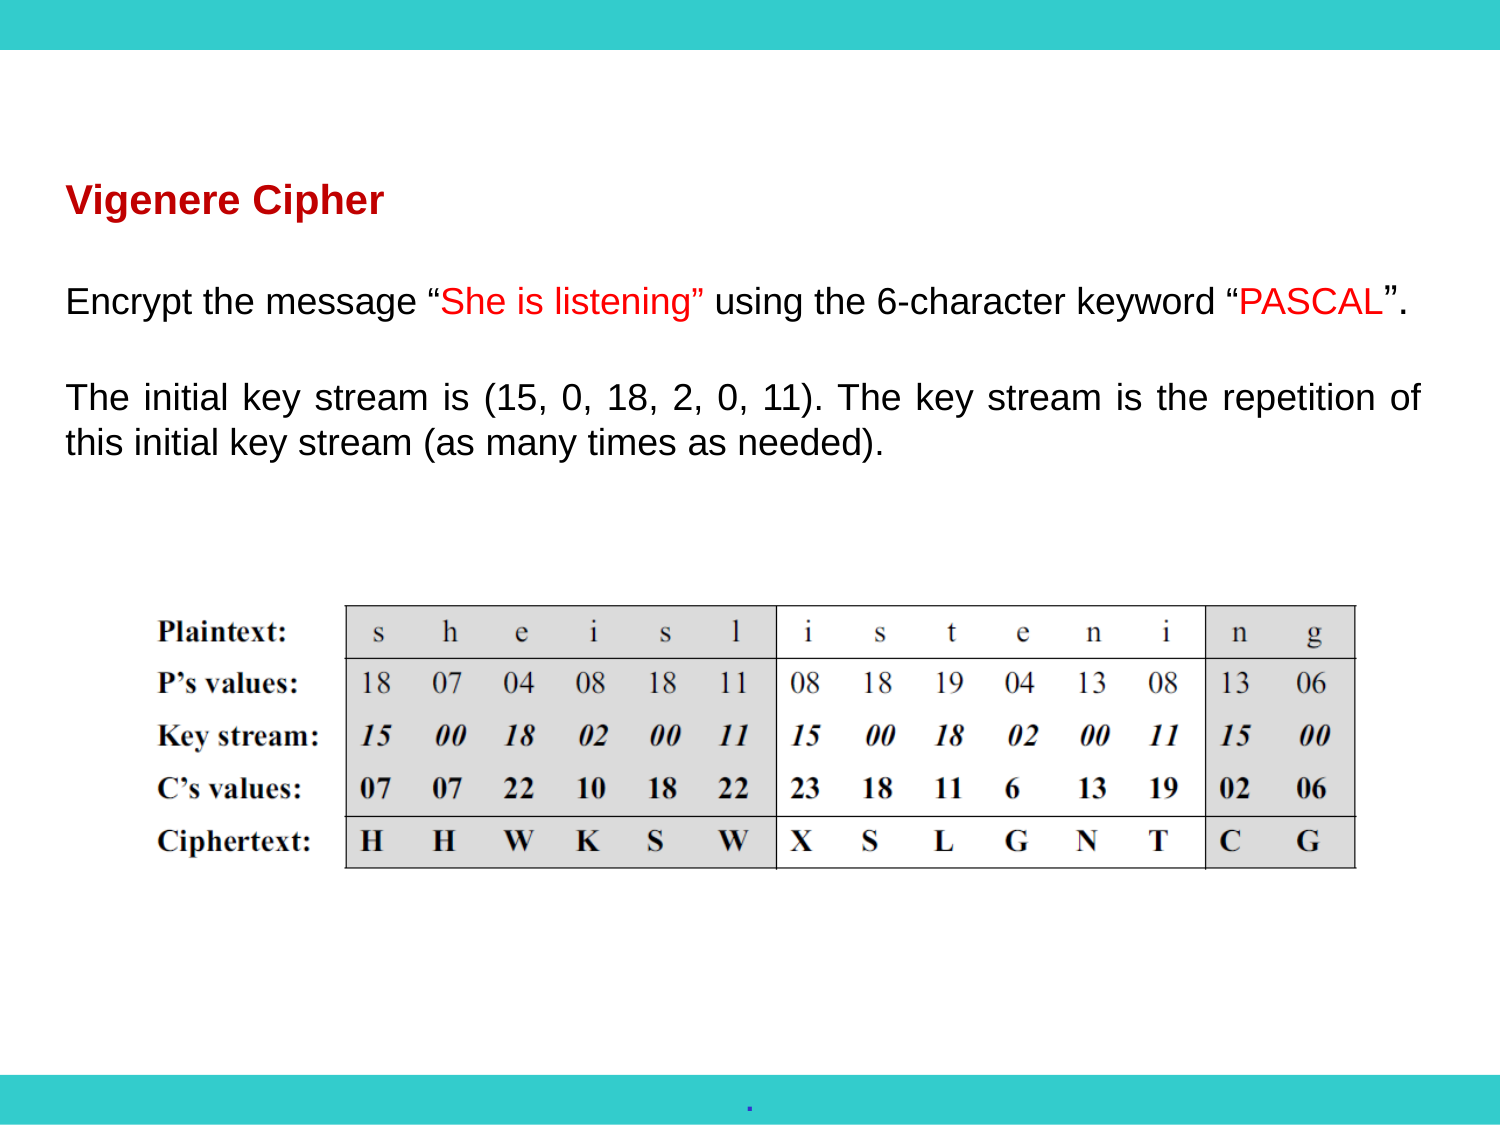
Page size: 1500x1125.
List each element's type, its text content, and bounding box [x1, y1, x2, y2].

text_box [0, 0, 1500, 50]
text_box . [0, 1074, 1500, 1125]
picture [151, 590, 1366, 878]
text_box Vigenere Cipher Encrypt the message “She is listening” using the 6-character keyword “PASCAL”. The initial key stream is (15, 0, 18, 2, 0, 11). The key stream is the repetition of this initial key stream (as many times as needed). [50, 165, 1437, 471]
